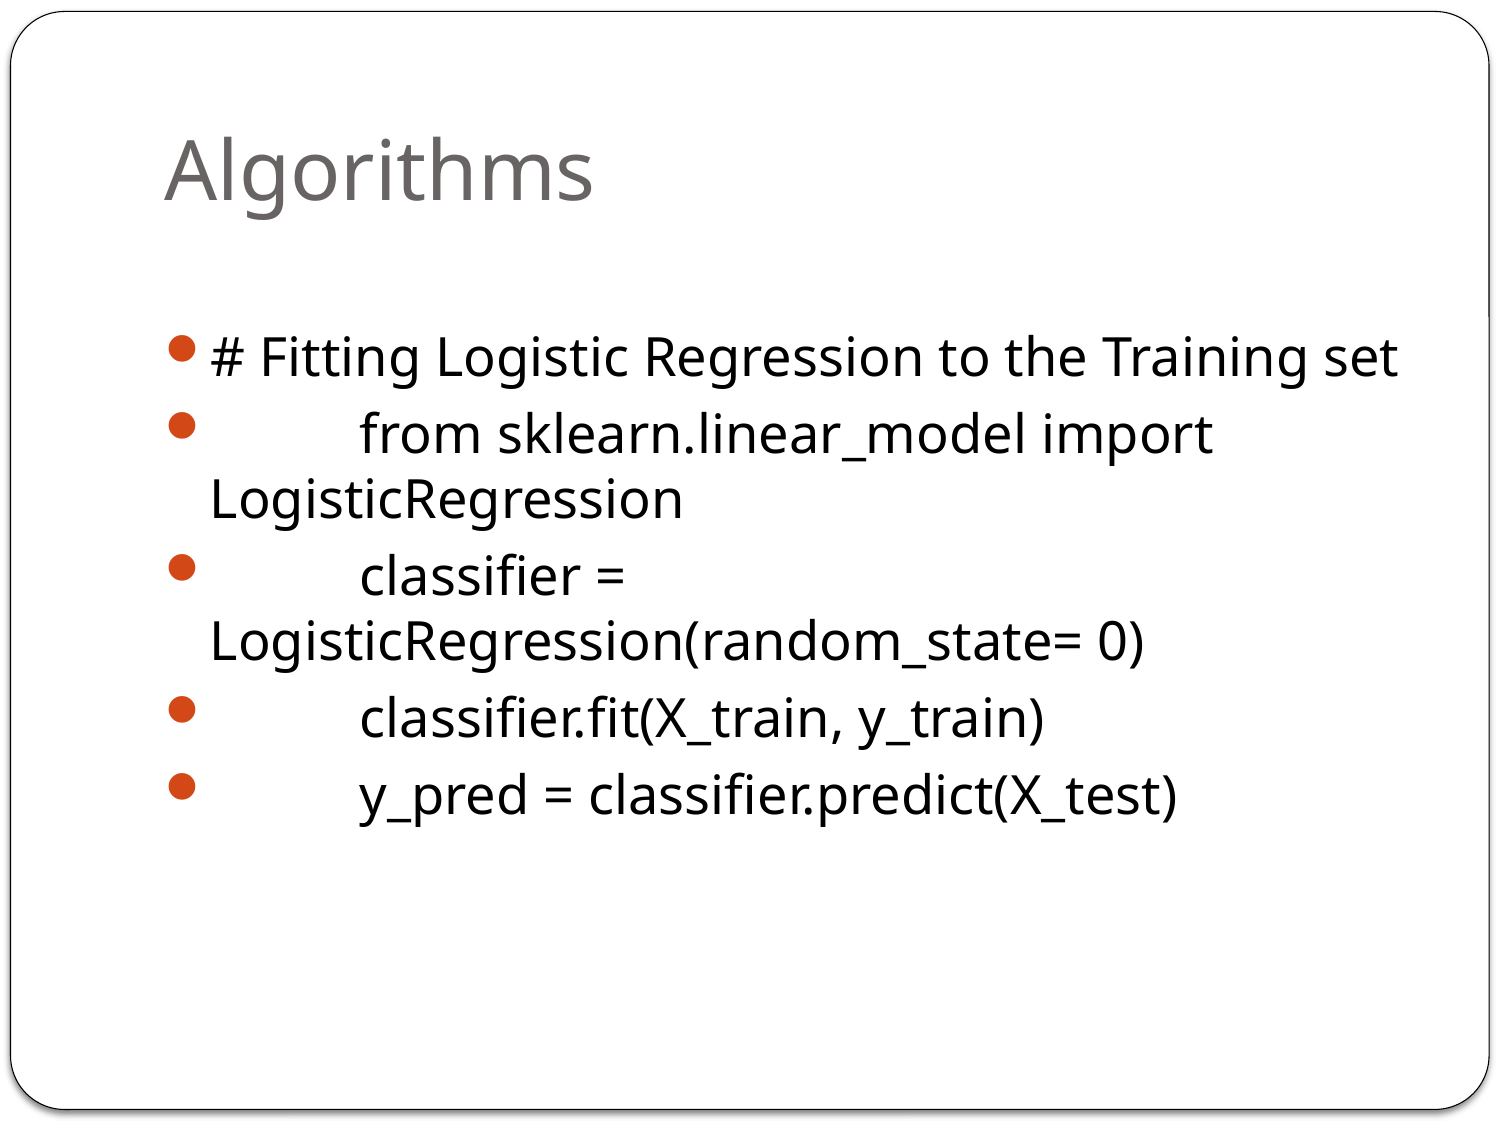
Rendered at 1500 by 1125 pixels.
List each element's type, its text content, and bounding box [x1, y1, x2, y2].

title Algorithms [150, 45, 1425, 233]
list # Fitting Logistic Regression to the Training set from sklearn.linear_model import LogisticRegression classifier = LogisticRegression(random_state= 0) classifier.fit(X_train, y_train) y_pred = classifier.predict(X_test) [150, 237, 1425, 988]
